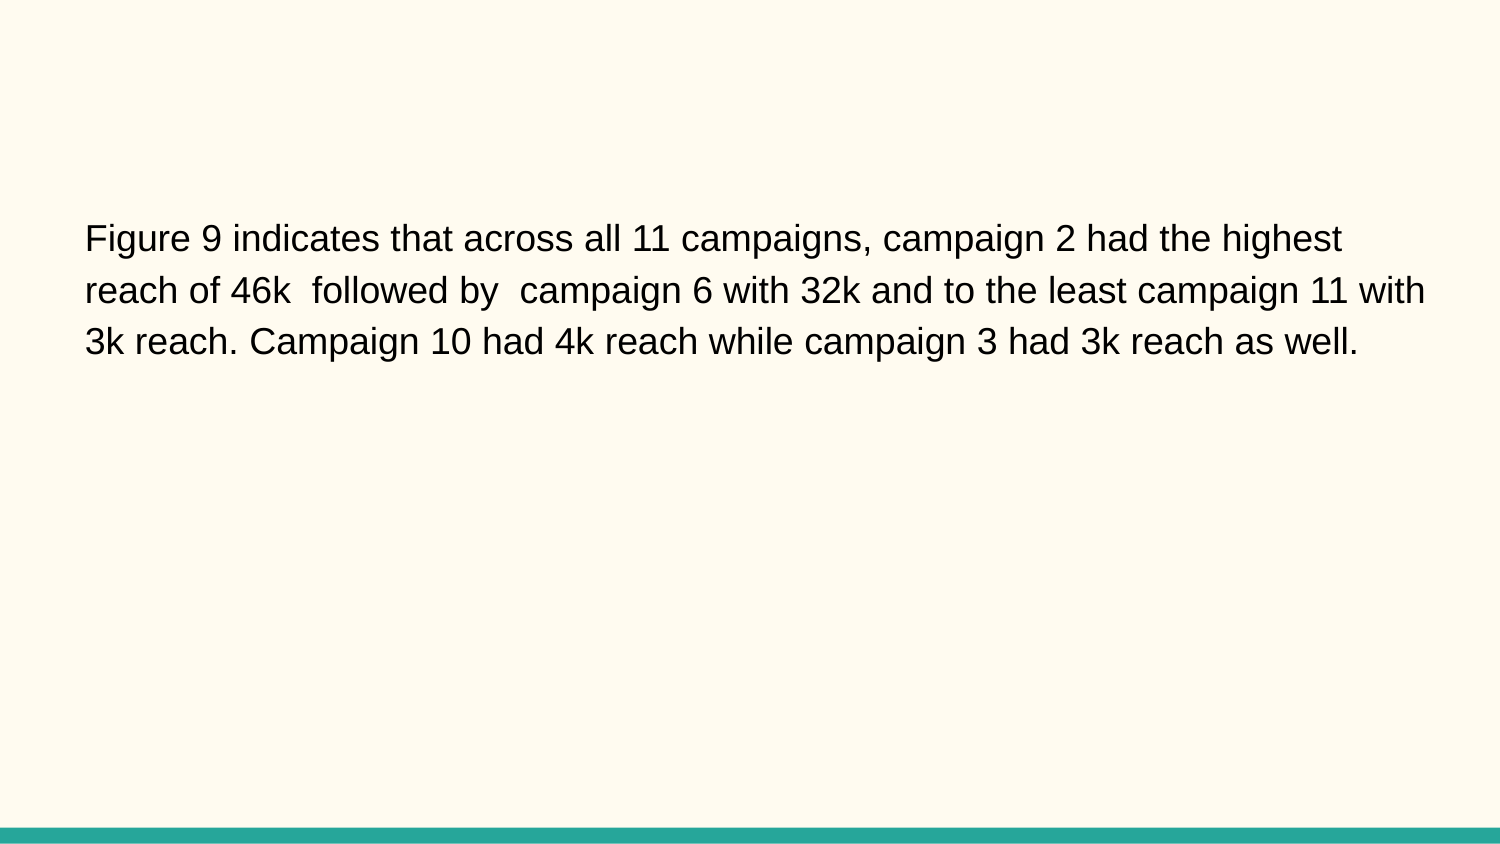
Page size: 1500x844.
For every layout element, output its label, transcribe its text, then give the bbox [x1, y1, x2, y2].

list Figure 9 indicates that across all 11 campaigns, campaign 2 had the highest reach of 46k followed by campaign 6 with 32k and to the least campaign 11 with 3k reach. Campaign 10 had 4k reach while campaign 3 had 3k reach as well. [51, 192, 1449, 575]
